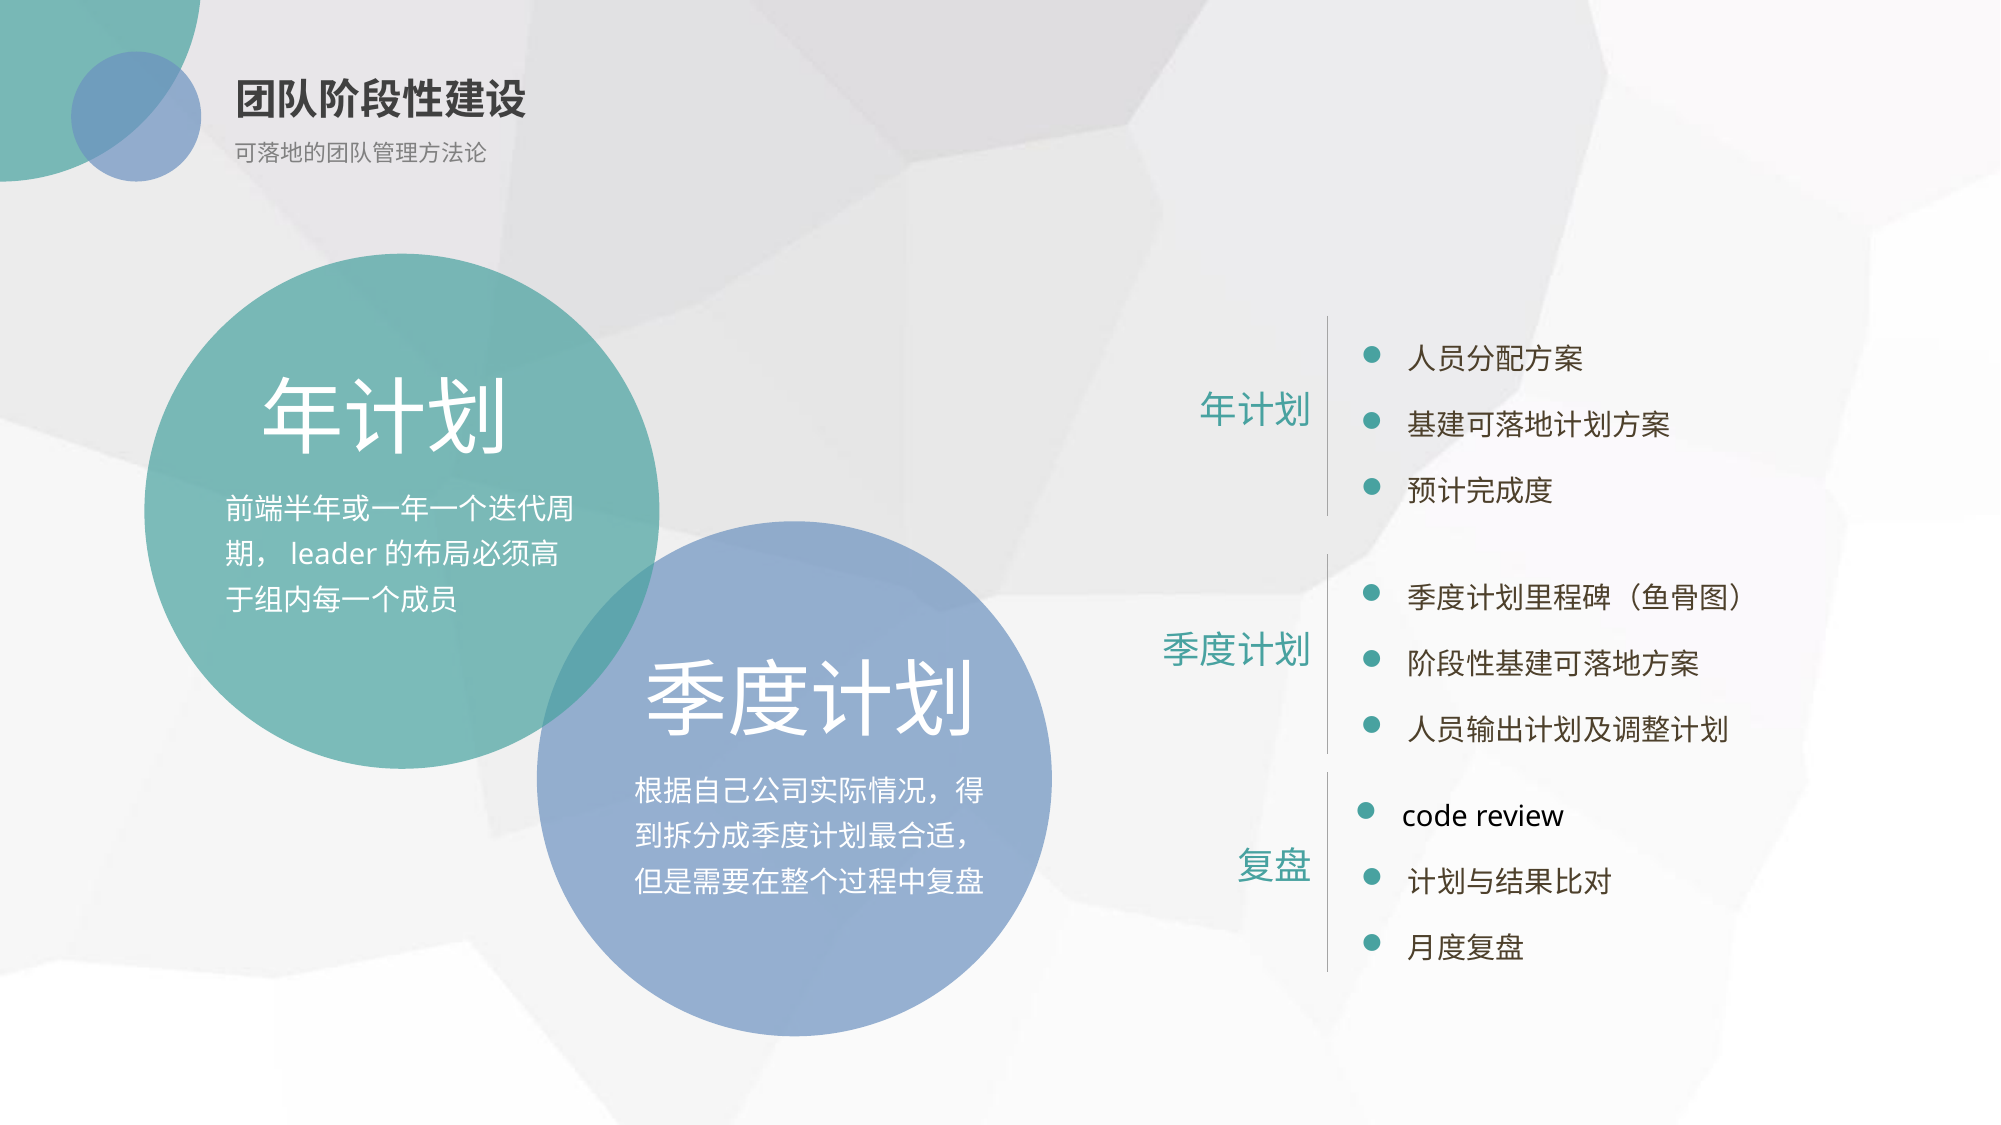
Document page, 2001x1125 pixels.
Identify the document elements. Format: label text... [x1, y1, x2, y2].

picture [0, 0, 2001, 1125]
text_box 人员输出计划及调整计划 [1346, 686, 1745, 754]
text_box 年计划 [1184, 333, 1326, 439]
text_box 计划与结果比对 [1346, 838, 1628, 906]
text_box 阶段性基建可落地方案 [1346, 620, 1715, 686]
text_box [0, 0, 202, 183]
text_box code review [1340, 772, 1580, 840]
text_box [143, 252, 661, 770]
text_box 季度计划里程碑（鱼骨图） [1345, 554, 1774, 622]
text_box 基建可落地计划方案 [1346, 381, 1686, 449]
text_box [210, 356, 594, 626]
text_box 季度计划 [1147, 573, 1326, 714]
text_box [535, 520, 1053, 1038]
text_box 团队阶段性建设 [220, 65, 543, 131]
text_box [619, 638, 1003, 907]
text_box 预计完成度 [1346, 447, 1569, 516]
text_box 人员分配方案 [1346, 315, 1599, 381]
text_box 可落地的团队管理方法论 [220, 131, 503, 174]
text_box [70, 50, 203, 183]
text_box 复盘 [1222, 789, 1326, 895]
text_box 月度复盘 [1346, 904, 1540, 972]
